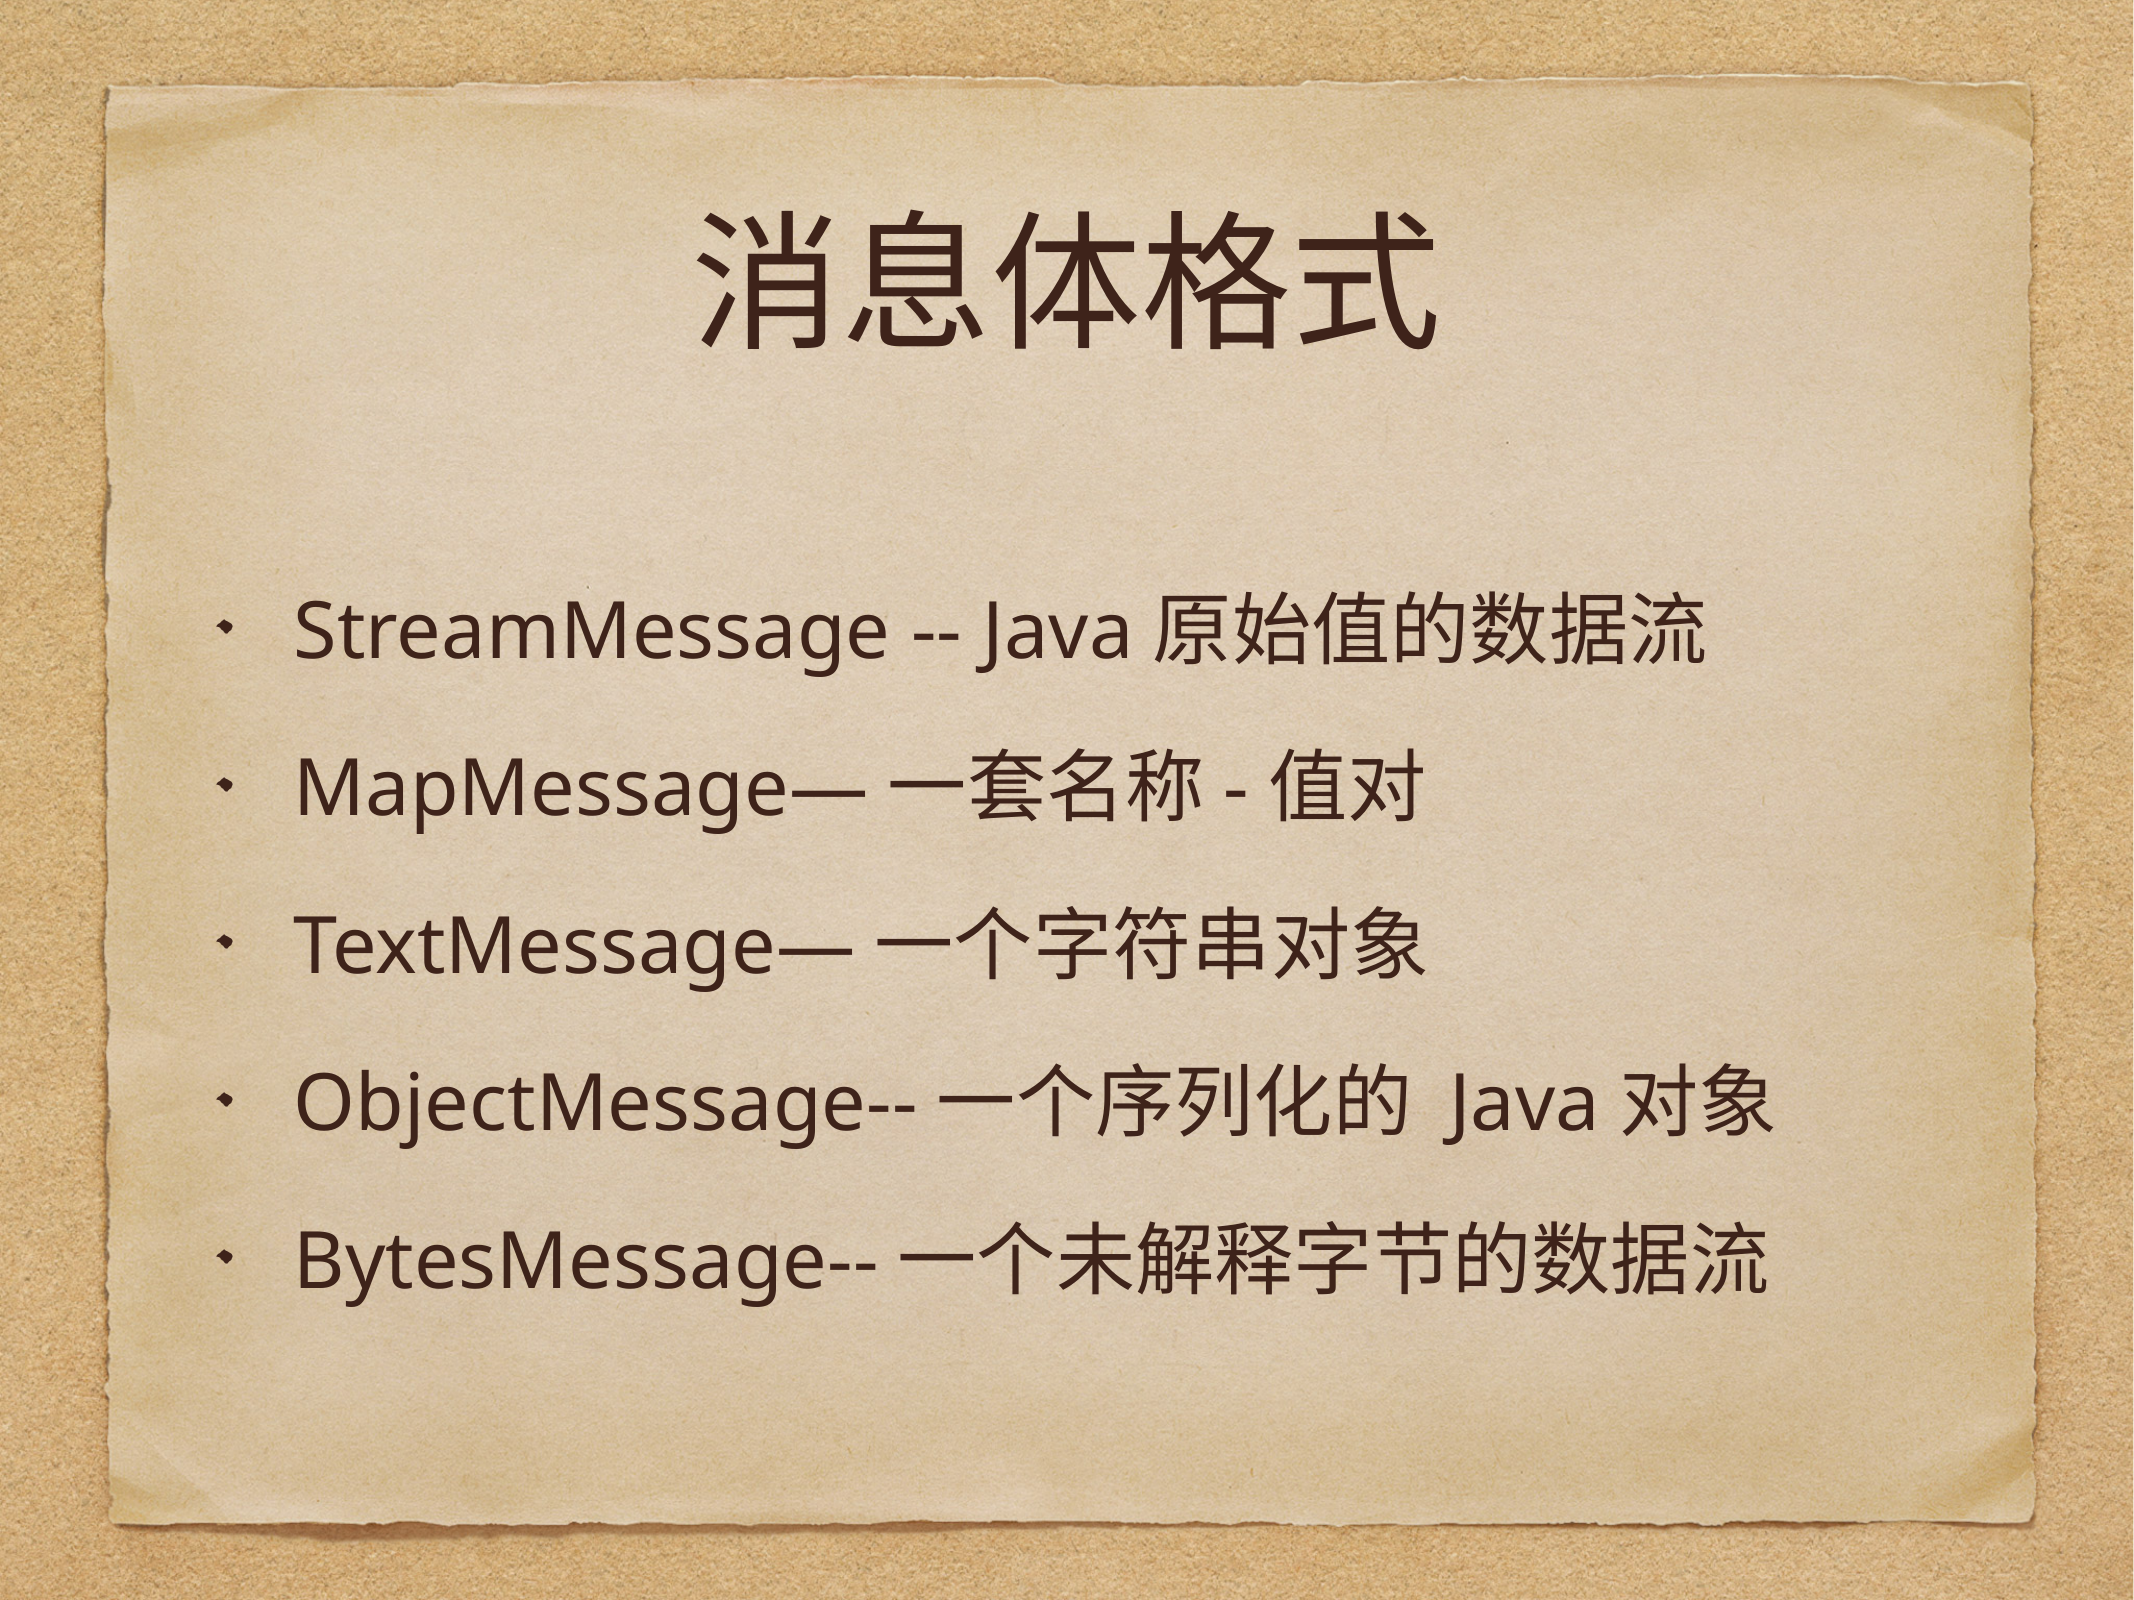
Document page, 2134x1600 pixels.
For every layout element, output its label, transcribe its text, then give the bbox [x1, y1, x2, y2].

list StreamMessage -- Java原始值的数据流 MapMessage—一套名称-值对 TextMessage—一个字符串对象 ObjectMessage--一个序列化的 Java对象 BytesMessage--一个未解释字节的数据流 [207, 461, 1926, 1422]
picture [0, 0, 2134, 1600]
title 消息体格式 [207, 103, 1926, 451]
